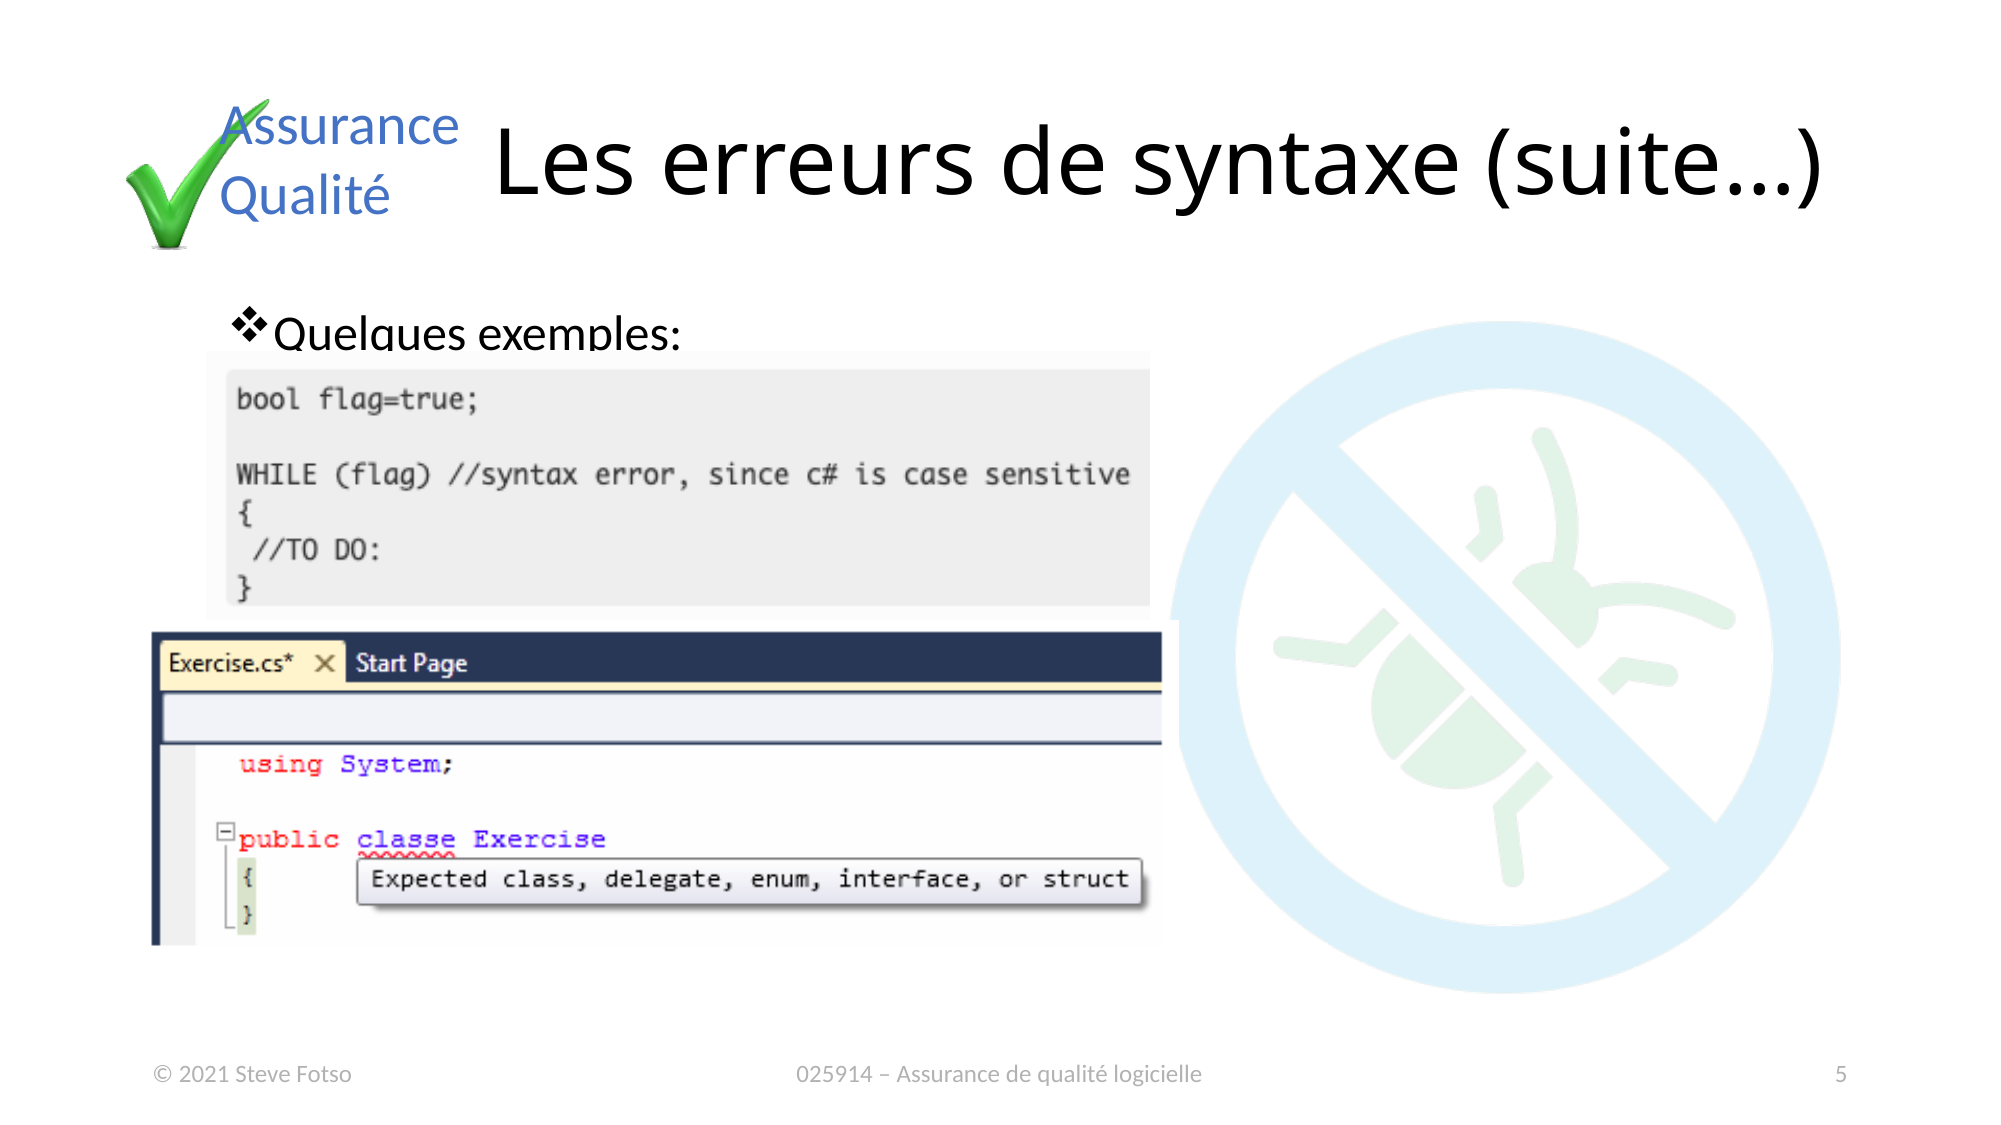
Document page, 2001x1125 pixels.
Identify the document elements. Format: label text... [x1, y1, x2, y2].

footer 025914 – Assurance de qualité logicielle [662, 1042, 1338, 1103]
list Quelques exemples: [137, 299, 1863, 1014]
slide_number 5 [1412, 1042, 1863, 1103]
picture [118, 85, 276, 255]
slide_number © 2021 Steve Fotso [137, 1042, 588, 1103]
picture [146, 351, 1179, 948]
title Les erreurs de syntaxe (suite…) [477, 59, 1863, 271]
